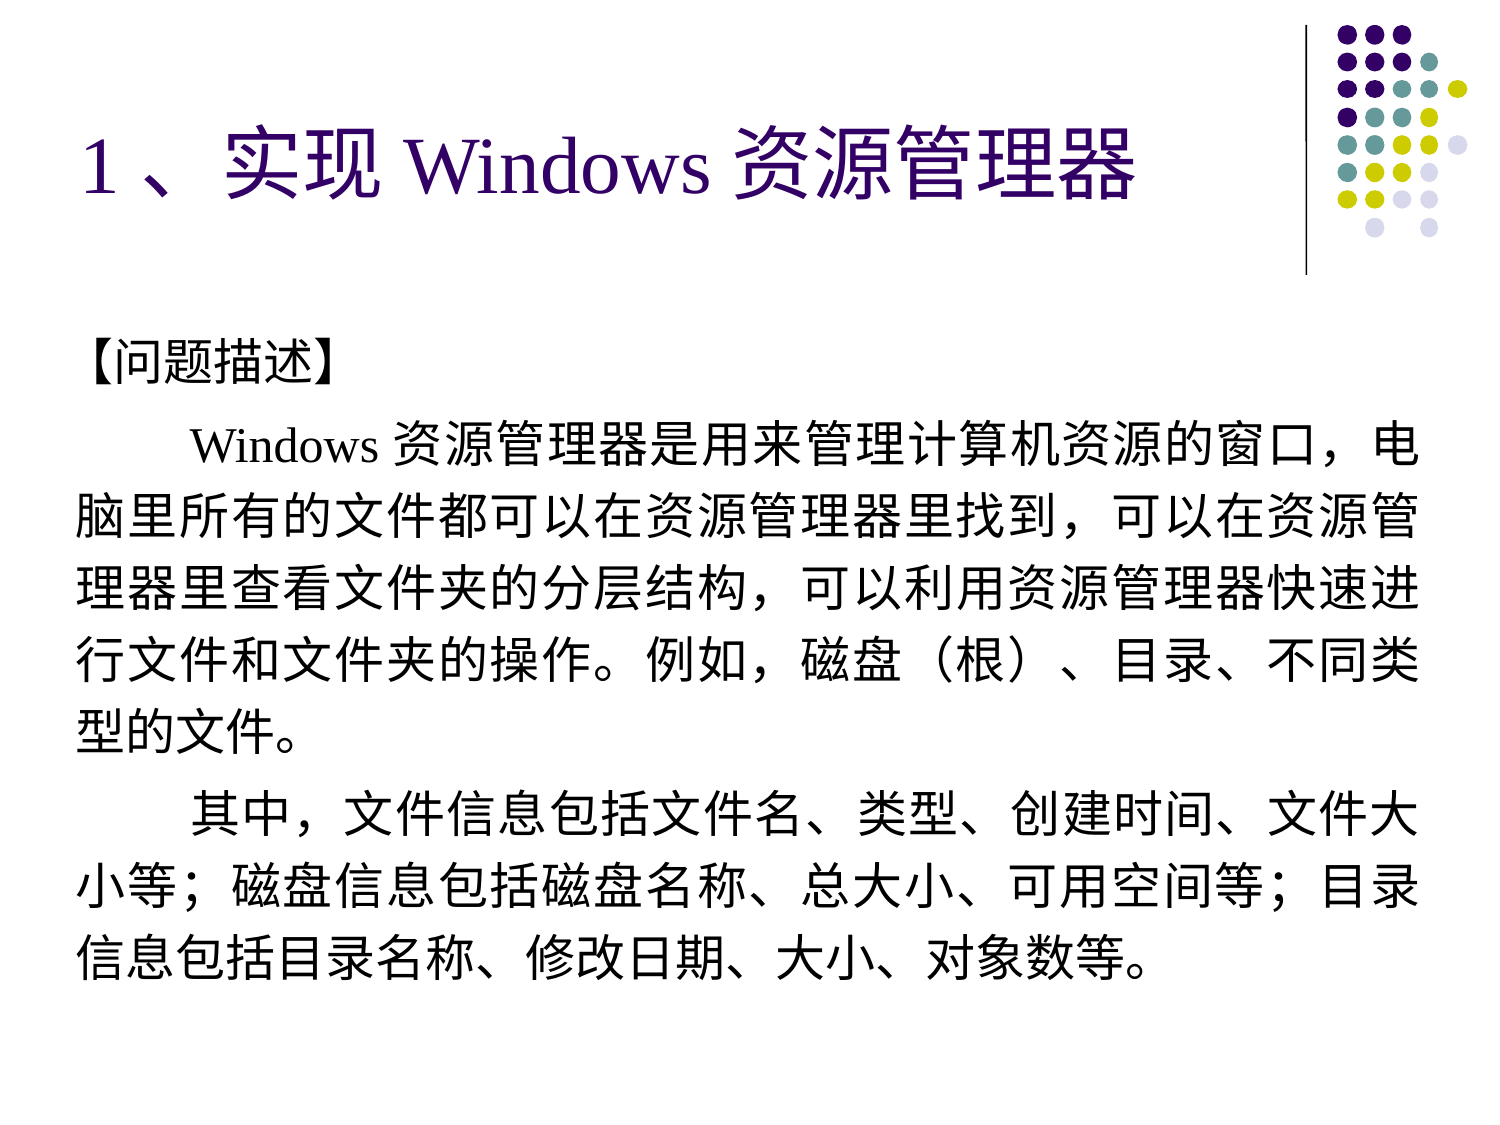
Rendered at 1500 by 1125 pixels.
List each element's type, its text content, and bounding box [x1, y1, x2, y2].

title 1、实现Windows资源管理器 [64, 66, 1303, 218]
list 【问题描述】 Windows资源管理器是用来管理计算机资源的窗口，电脑里所有的文件都可以在资源管理器里找到，可以在资源管理器里查看文件夹的分层结构，可以利用资源管理器快速进行文件和文件夹的操作。例如，磁盘（根）、目录、不同类型的文件。 其中，文件信息包括文件名、类型、创建时间、文件大小等；磁盘信息包括磁盘名称、总大小、可用空间等；目录信息包括目录名称、修改日期、大小、对象数等。 [48, 317, 1436, 1047]
